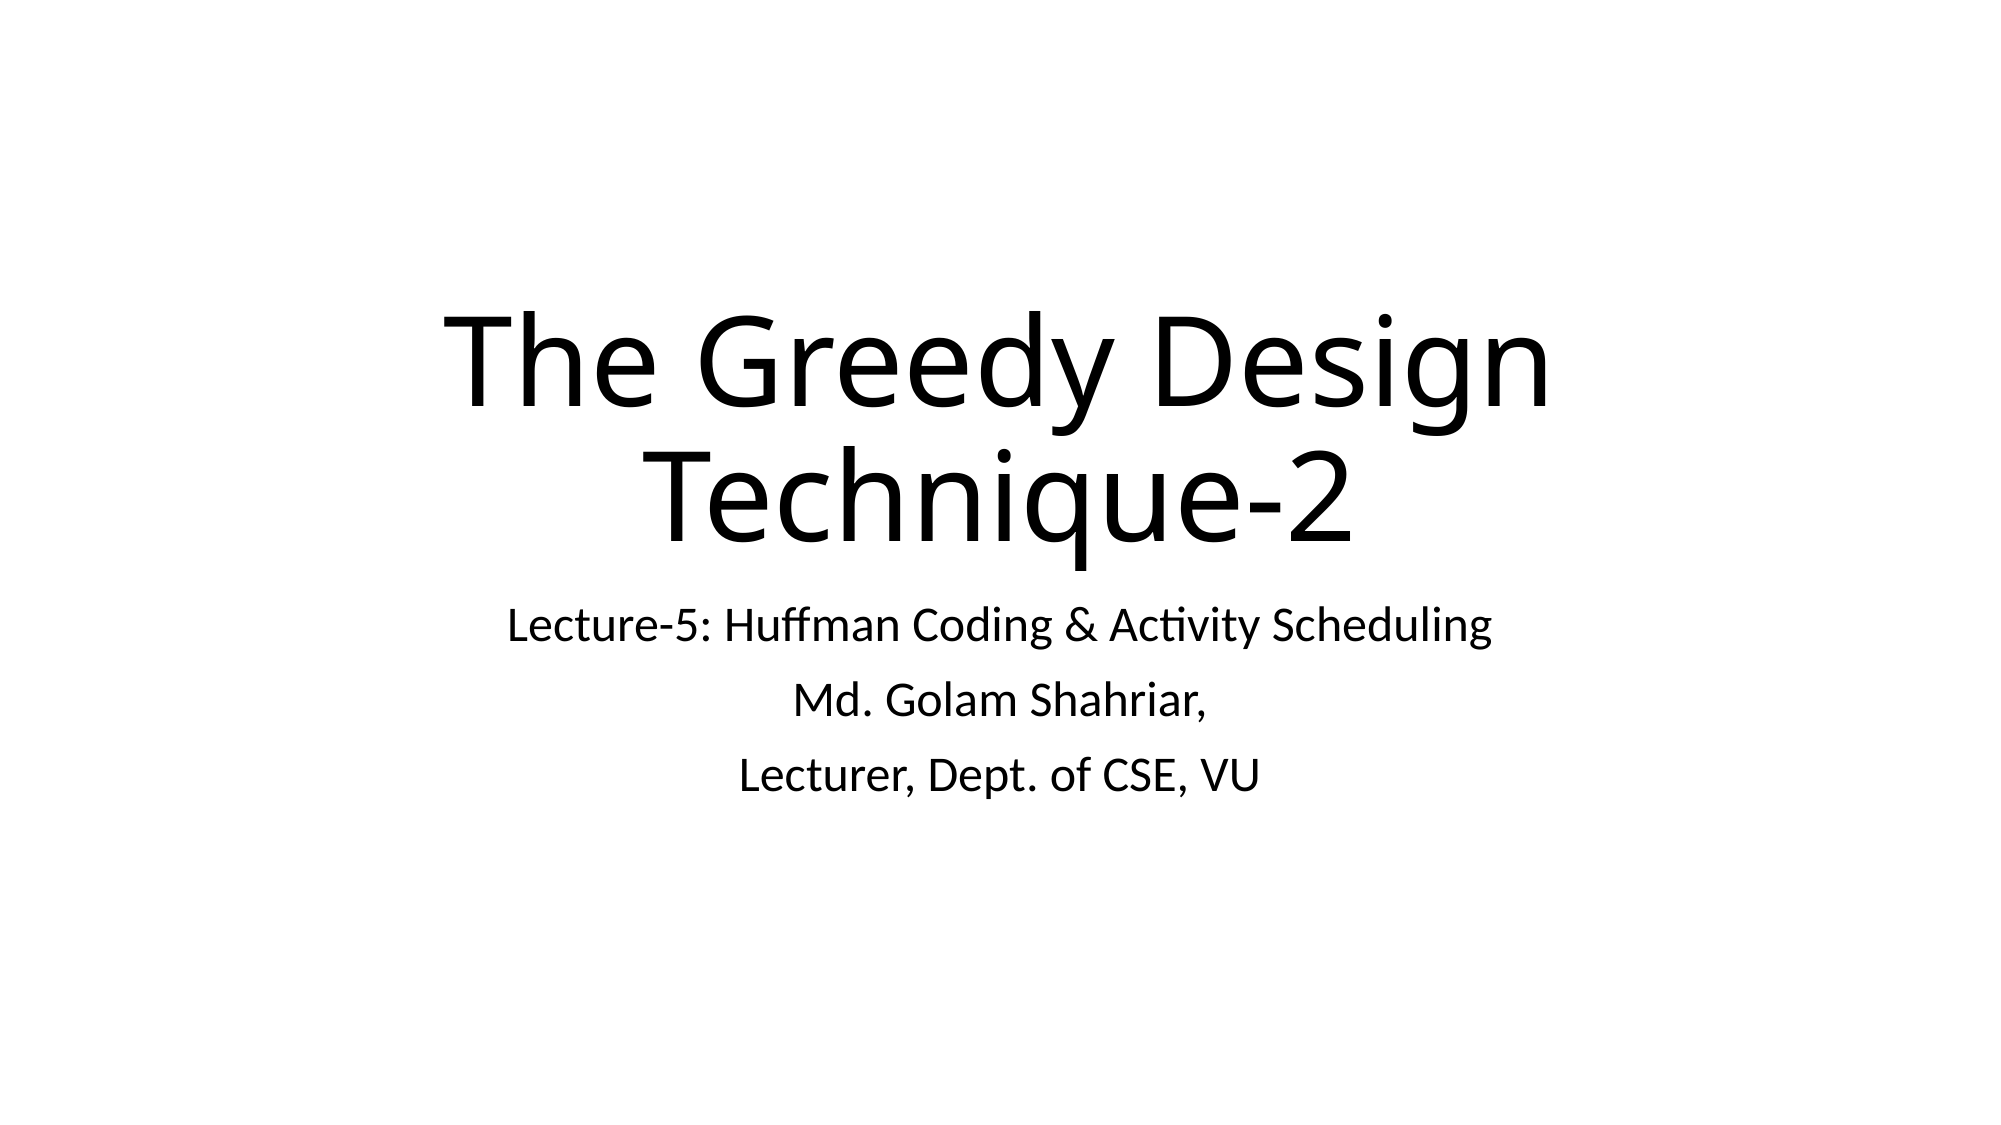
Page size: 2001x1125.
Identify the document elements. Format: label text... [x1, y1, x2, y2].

title The Greedy Design Technique-2 [249, 184, 1750, 576]
subtitle Lecture-5: Huffman Coding & Activity Scheduling Md. Golam Shahriar, Lecturer, Dept. of CSE, VU [249, 590, 1750, 863]
